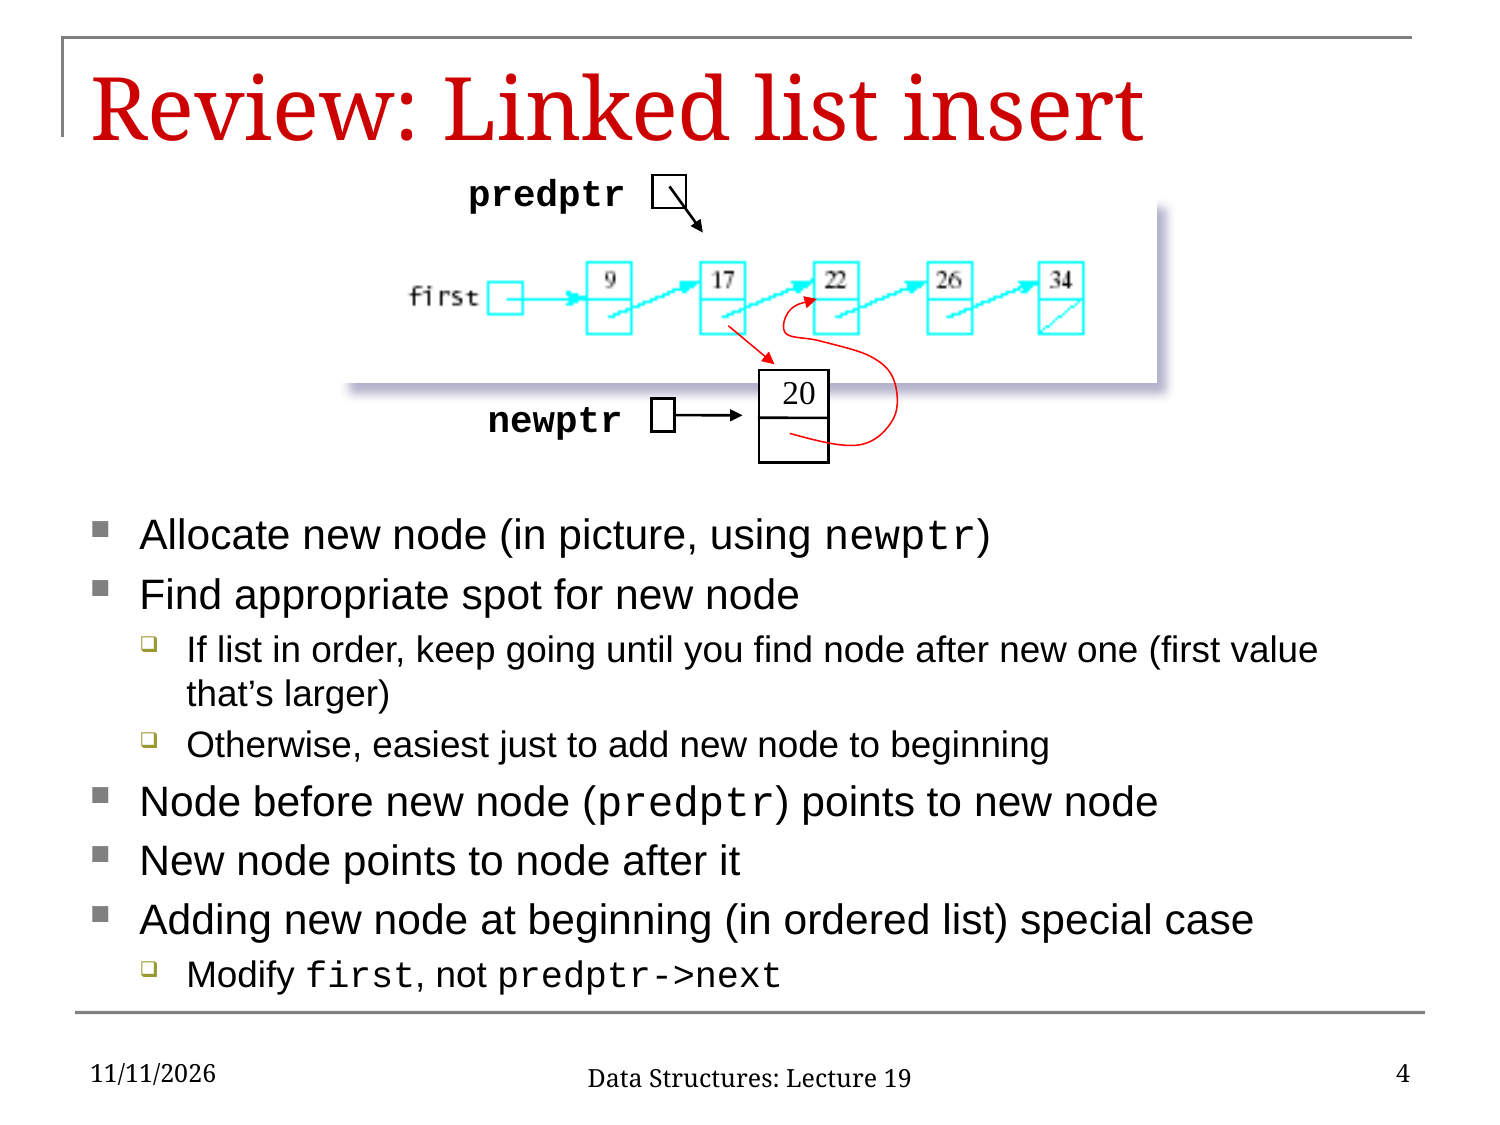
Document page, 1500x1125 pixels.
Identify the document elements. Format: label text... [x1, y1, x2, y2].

text_box [833, 393, 898, 446]
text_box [480, 168, 711, 246]
slide_number 4 [1074, 1023, 1426, 1100]
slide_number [74, 1023, 426, 1100]
list Allocate new node (in picture, using newptr) Find appropriate spot for new node If list in order, keep going until you find node after new one (first value that’s larger) Otherwise, easiest just to add new node to beginning Node before new node (predptr) points to new node New node points to node after it Adding new node at beginning (in ordered list) special case Modify first, not predptr->next [75, 500, 1425, 1006]
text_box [493, 369, 829, 463]
title Review: Linked list insert [75, 45, 1425, 163]
picture [337, 195, 1157, 384]
footer Data Structures: Lecture 19 [512, 1024, 988, 1101]
